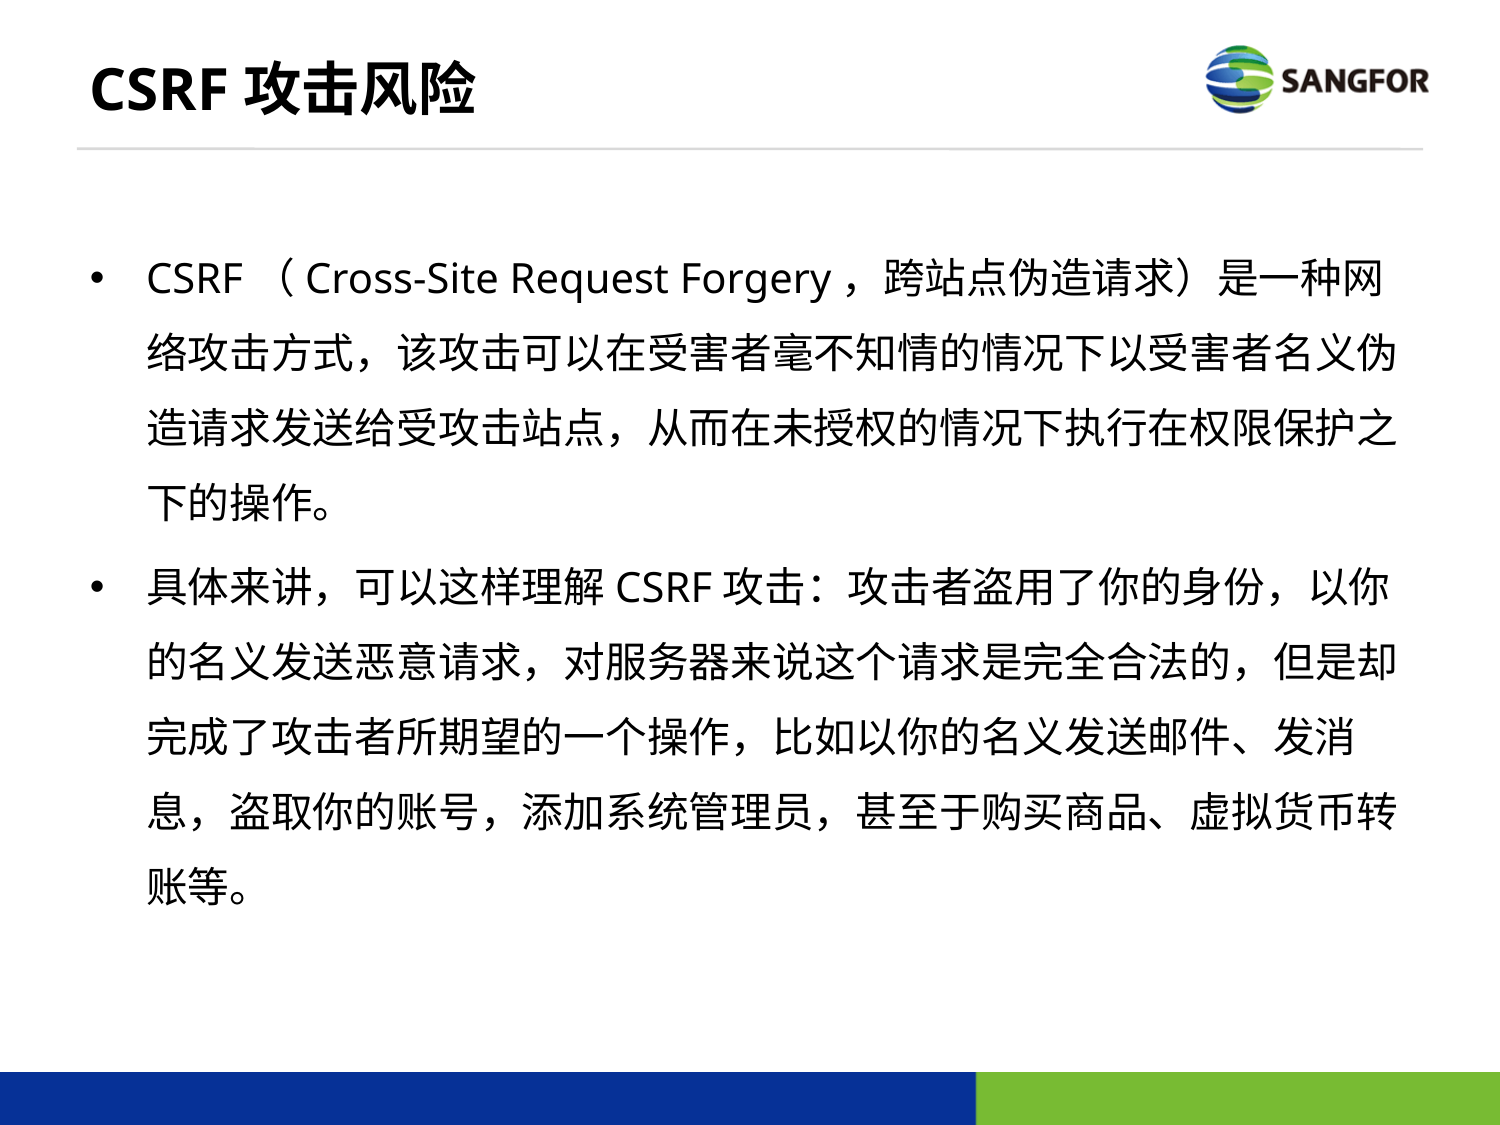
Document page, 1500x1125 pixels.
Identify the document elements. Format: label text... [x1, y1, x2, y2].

title CSRF攻击风险 [75, 45, 1425, 161]
list CSRF（Cross-Site Request Forgery，跨站点伪造请求）是一种网络攻击方式，该攻击可以在受害者毫不知情的情况下以受害者名义伪造请求发送给受攻击站点，从而在未授权的情况下执行在权限保护之下的操作。 具体来讲，可以这样理解CSRF攻击：攻击者盗用了你的身份，以你的名义发送恶意请求，对服务器来说这个请求是完全合法的，但是却完成了攻击者所期望的一个操作，比如以你的名义发送邮件、发消息，盗取你的账号，添加系统管理员，甚至于购买商品、虚拟货币转账等。 [75, 219, 1425, 1000]
picture [1198, 42, 1437, 118]
picture [0, 1070, 1500, 1125]
